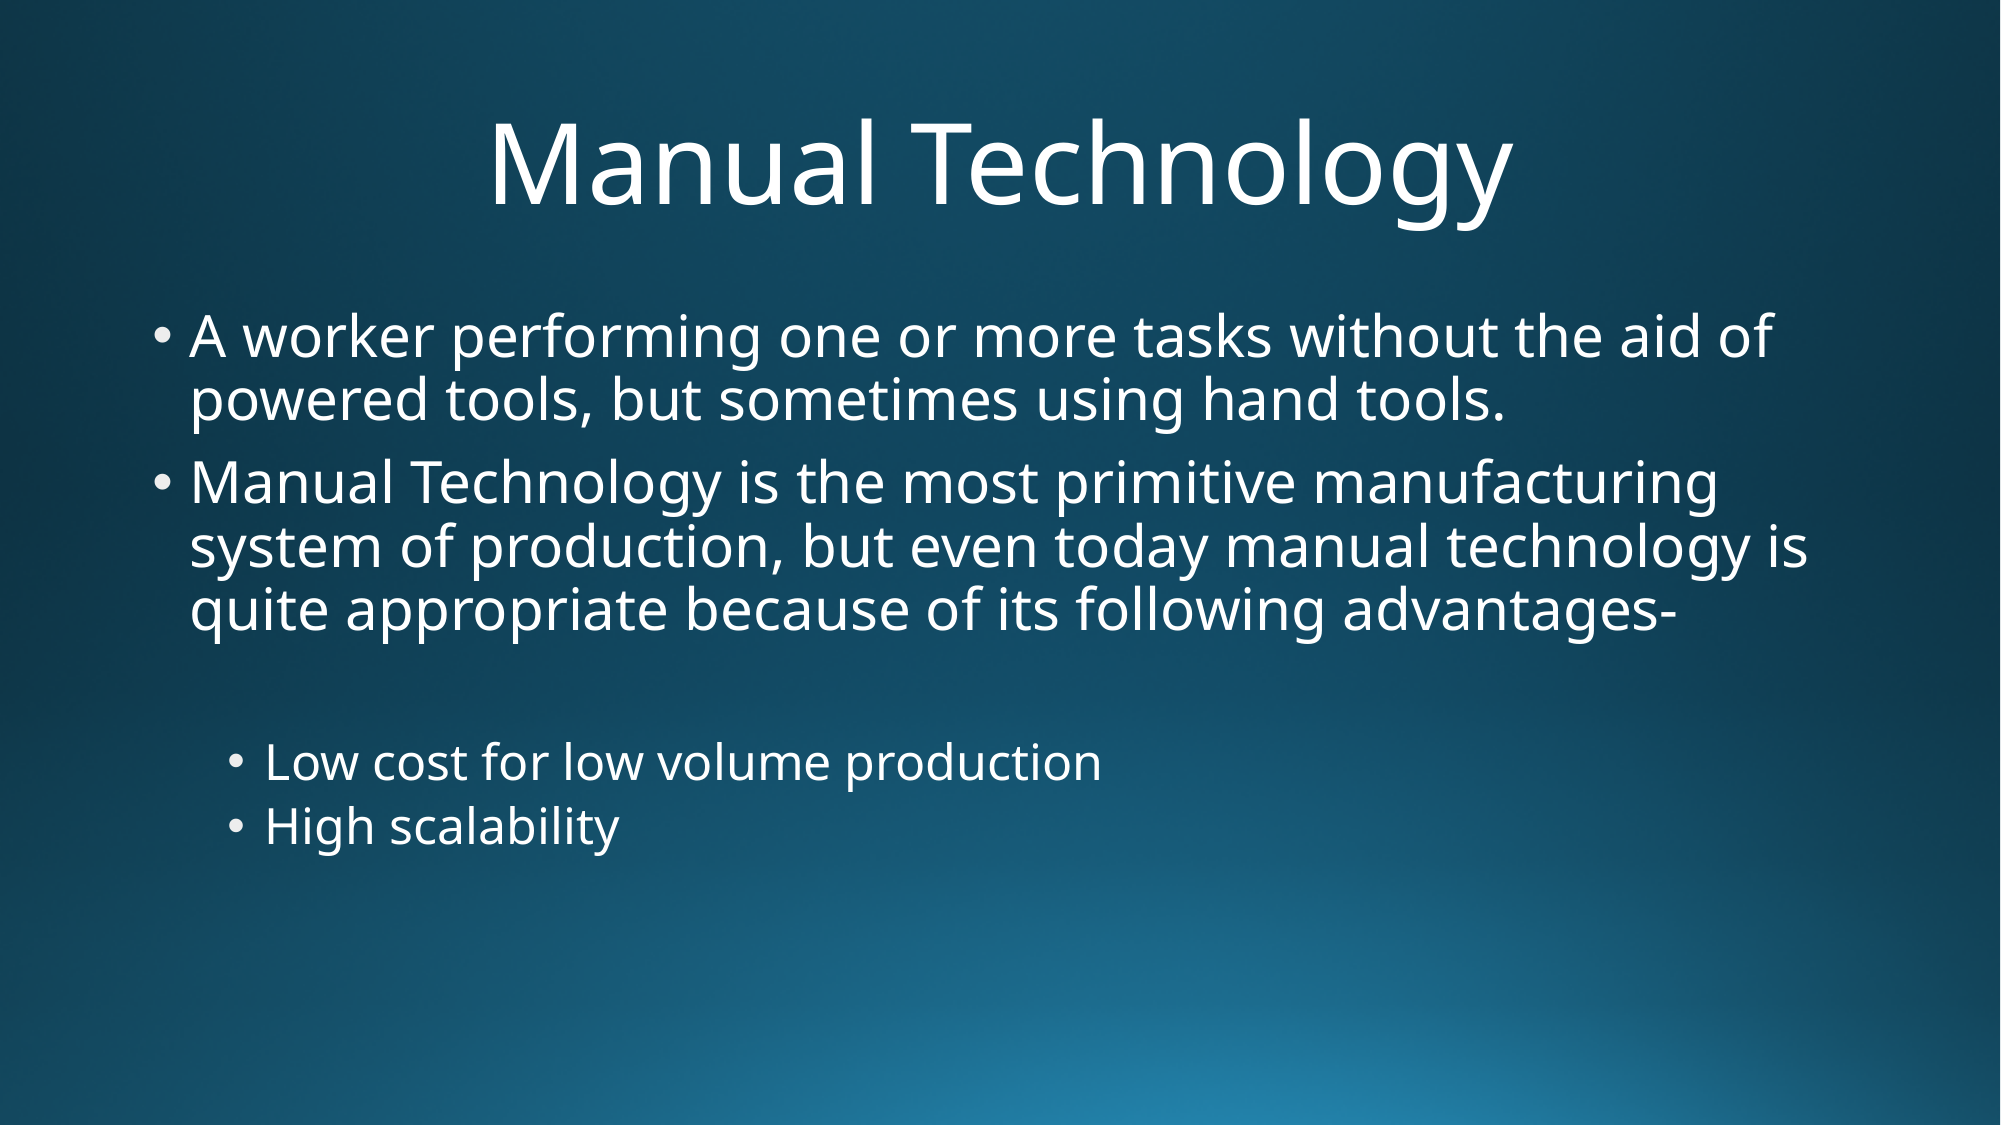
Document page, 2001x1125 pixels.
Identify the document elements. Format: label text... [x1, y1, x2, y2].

list A worker performing one or more tasks without the aid of powered tools, but sometimes using hand tools. Manual Technology is the most primitive manufacturing system of production, but even today manual technology is quite appropriate because of its following advantages- Low cost for low volume production High scalability [137, 299, 1863, 1014]
picture [0, 0, 2001, 1125]
title Manual Technology [137, 59, 1863, 278]
